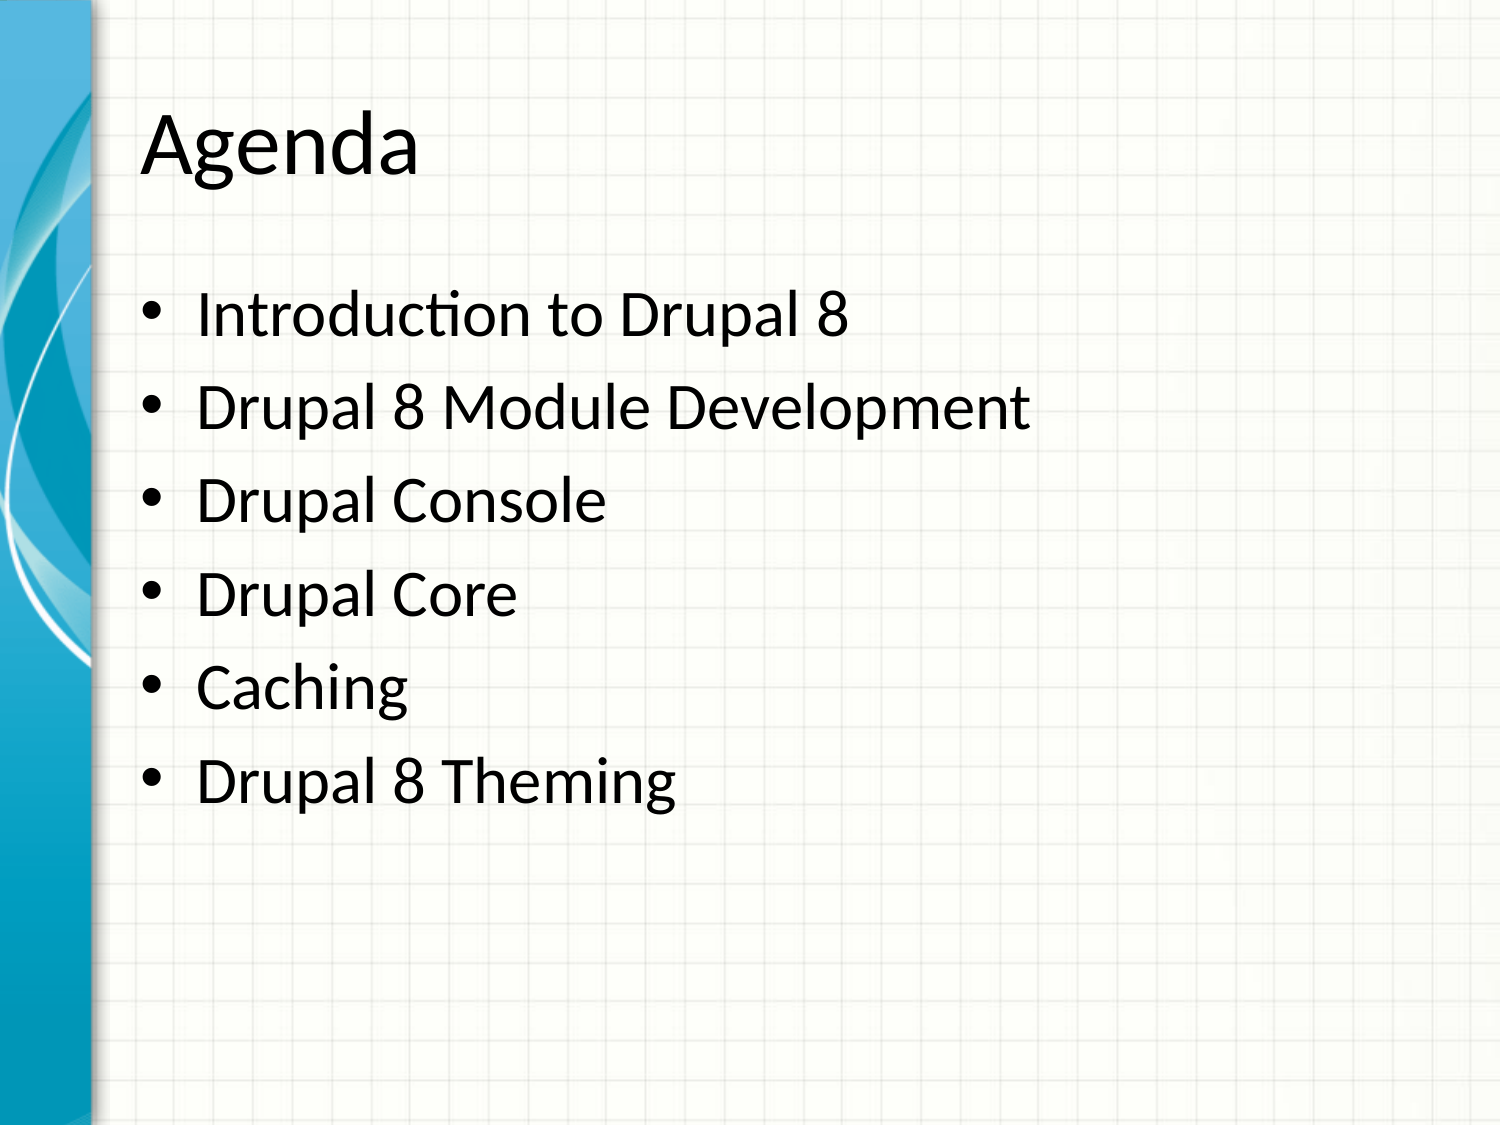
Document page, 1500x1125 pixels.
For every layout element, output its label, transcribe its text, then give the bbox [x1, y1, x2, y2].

list Introduction to Drupal 8 Drupal 8 Module Development Drupal Console Drupal Core Caching Drupal 8 Theming [125, 261, 1450, 967]
picture [0, 0, 1500, 1125]
title Agenda [125, 44, 1450, 232]
